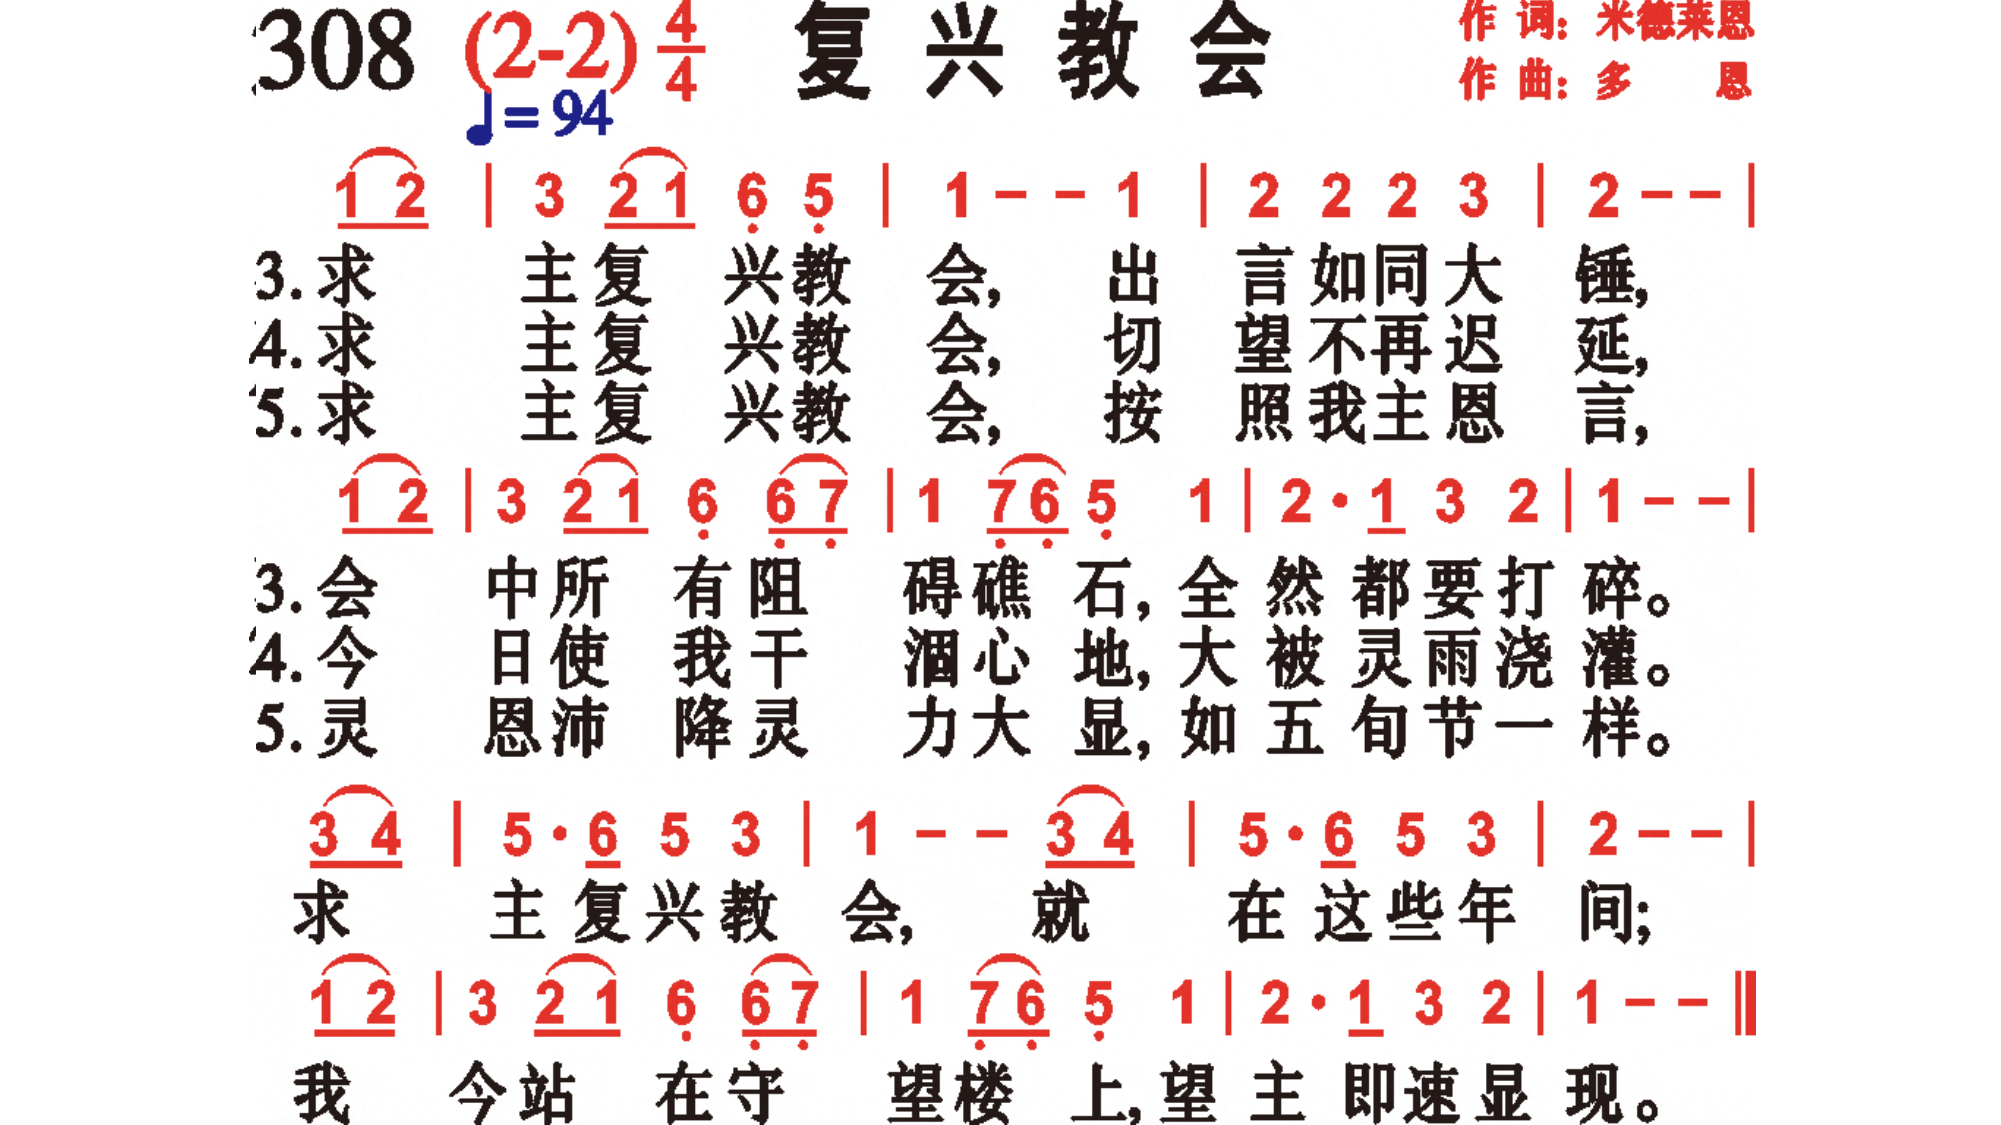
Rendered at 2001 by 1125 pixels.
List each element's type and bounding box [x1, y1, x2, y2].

picture [249, 0, 1756, 1125]
